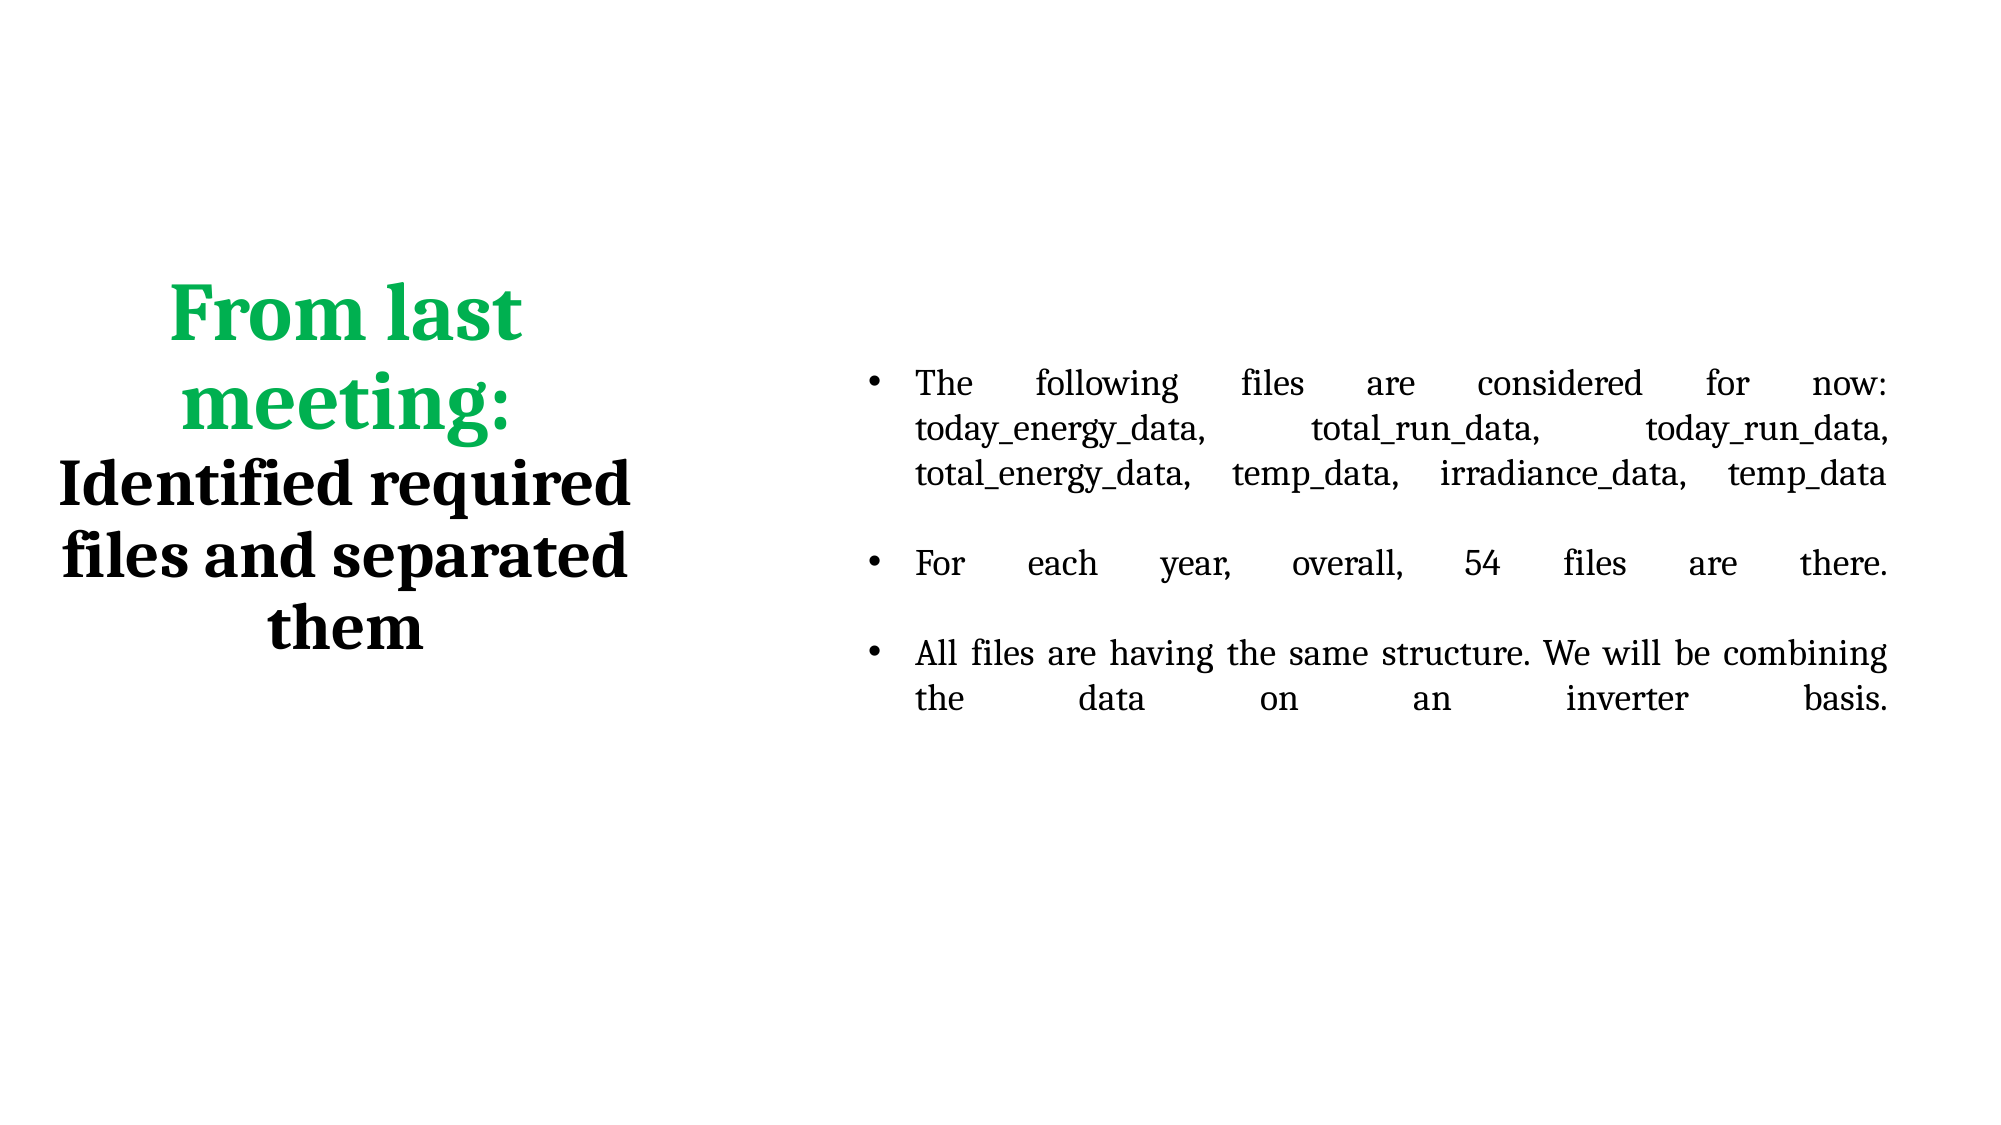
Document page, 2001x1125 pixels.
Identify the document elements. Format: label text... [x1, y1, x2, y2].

title From last meeting: Identified required files and separated them [39, 143, 653, 790]
text_box The following files are considered for now: today_energy_data, total_run_data, today_run_data, total_energy_data, temp_data, irradiance_data, temp_data For each year, overall, 54 files are there. All files are having the same structure. We will be combining the data on an inverter basis. [853, 350, 1904, 771]
